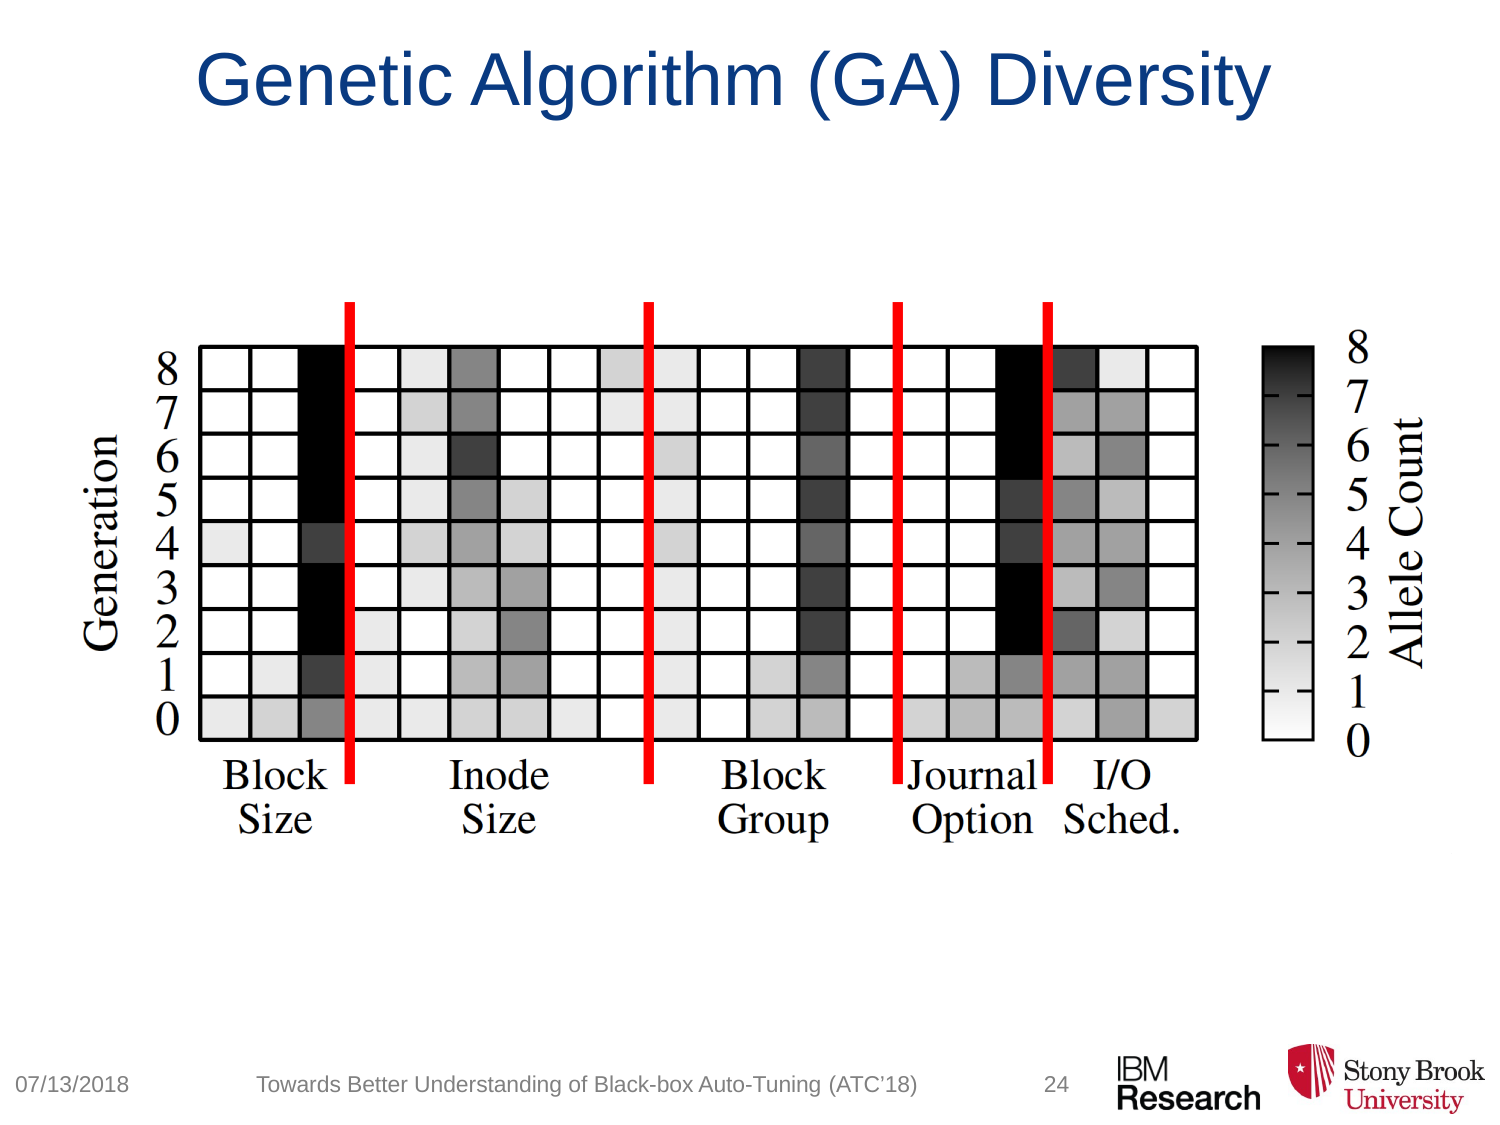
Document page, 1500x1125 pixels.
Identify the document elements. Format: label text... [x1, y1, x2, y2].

picture [1115, 1053, 1263, 1113]
picture [1288, 1044, 1485, 1114]
footer Towards Better Understanding of Black-box Auto-Tuning (ATC’18) [254, 1069, 931, 1125]
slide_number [12, 1069, 132, 1125]
title Genetic Algorithm (GA) Diversity [193, 28, 1282, 219]
slide_number 24 [1037, 1069, 1076, 1125]
picture [82, 302, 1452, 854]
